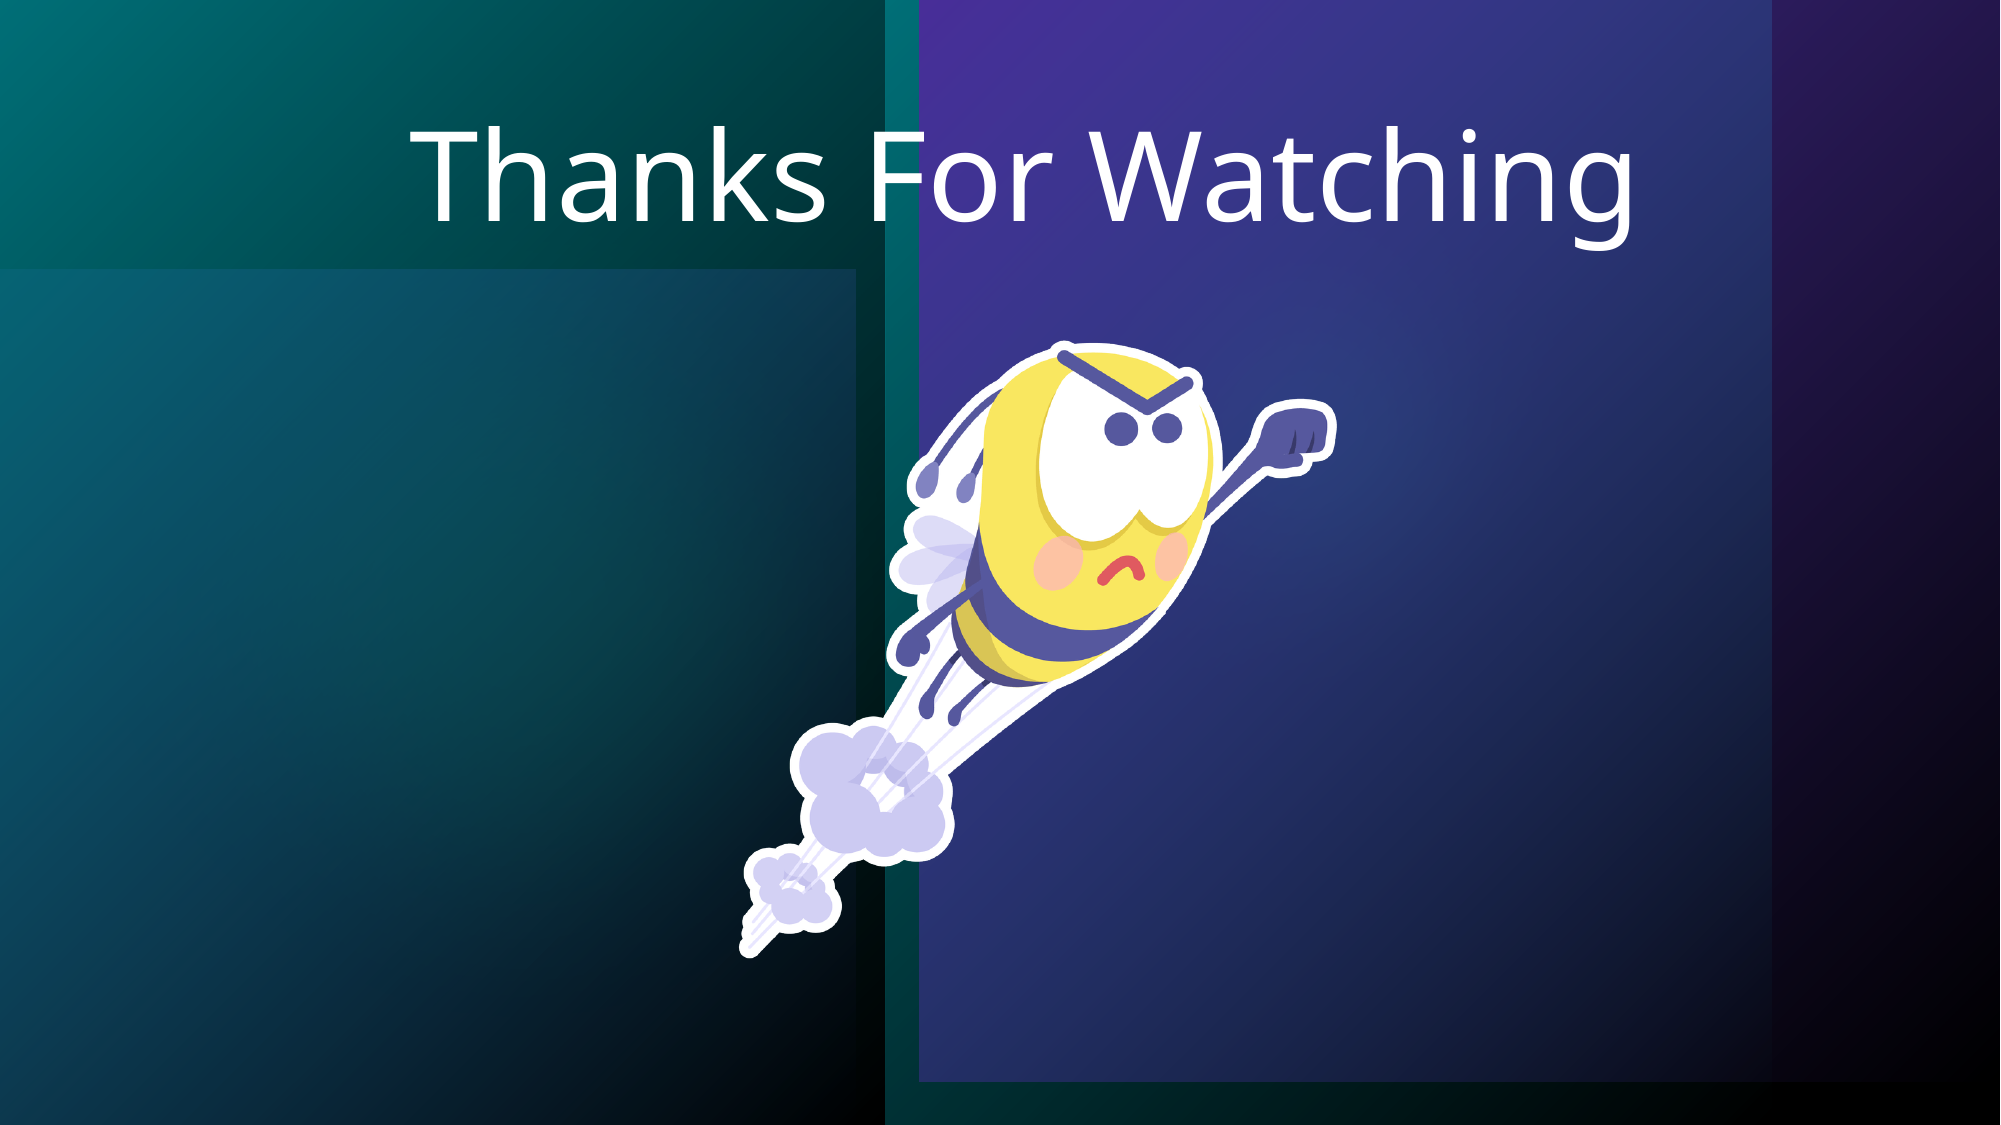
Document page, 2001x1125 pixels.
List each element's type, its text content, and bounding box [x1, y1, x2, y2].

title Thanks For Watching [394, 106, 1670, 403]
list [721, 339, 1342, 960]
